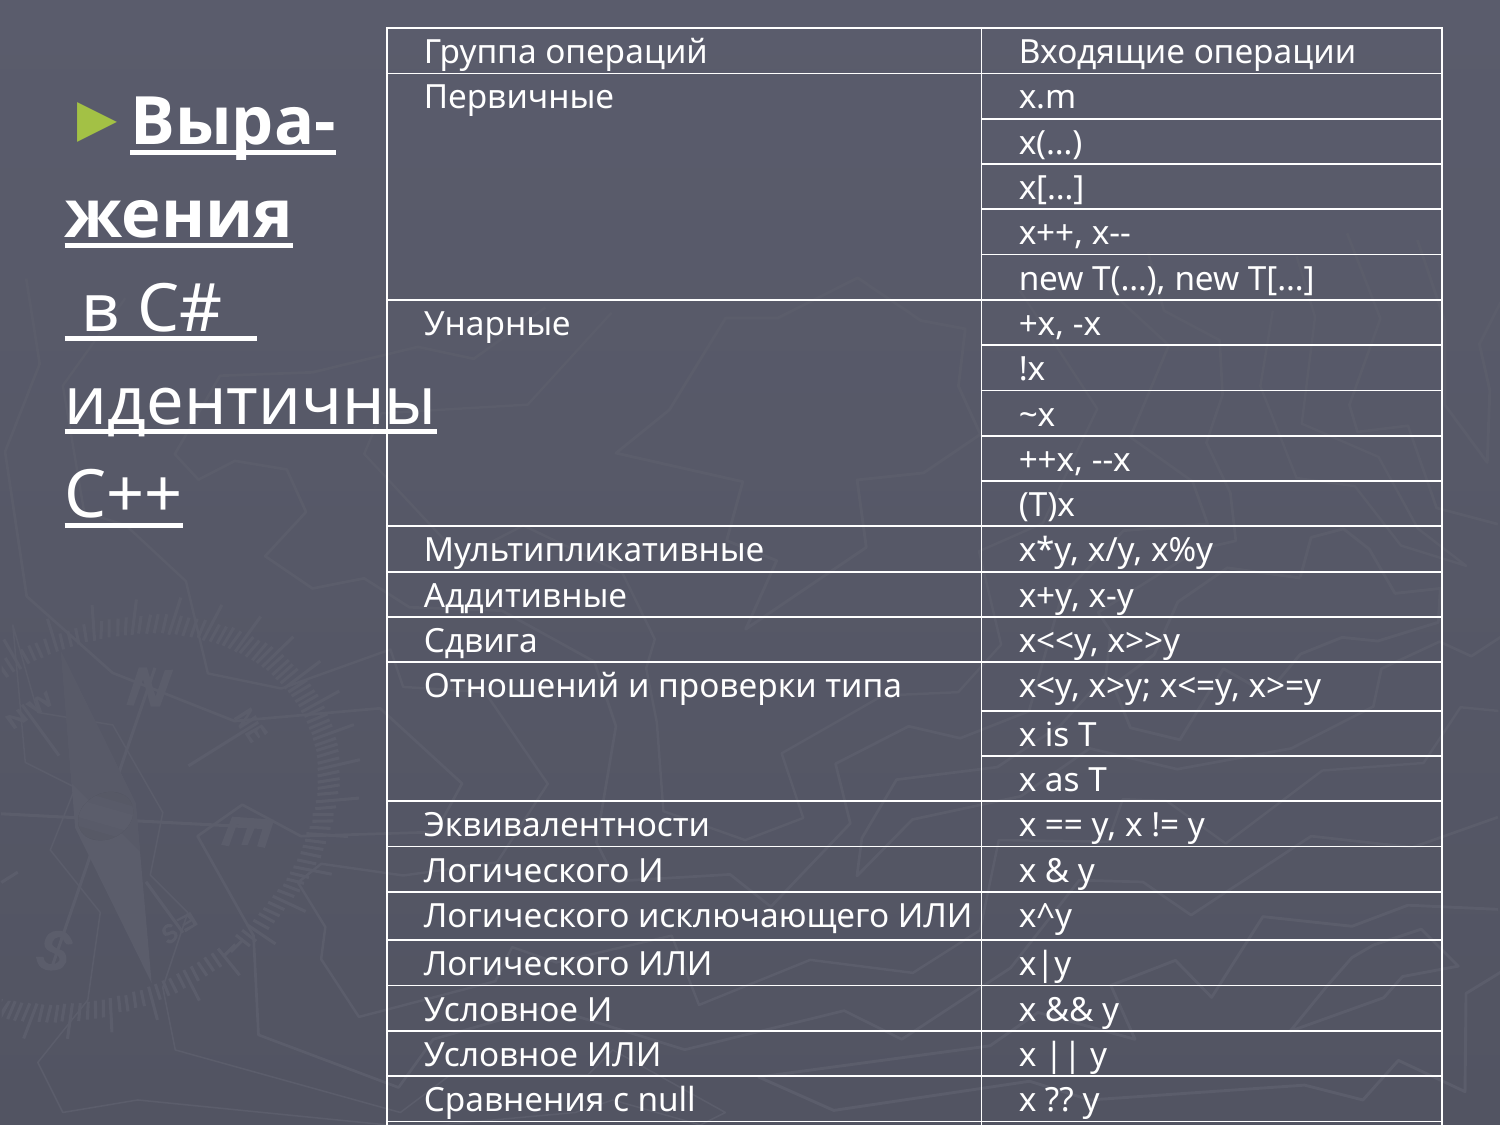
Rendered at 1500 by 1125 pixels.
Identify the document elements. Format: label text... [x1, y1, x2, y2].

table_cell x<<y, x>>y [982, 618, 1441, 661]
table_cell Логического ИЛИ [388, 941, 981, 985]
list Выра- жения в C# идентичны С++ [1443, 70, 1451, 1001]
table_cell Аддитивные [388, 573, 981, 616]
table_cell Мультипликативные [388, 527, 981, 571]
table_cell (T)x [982, 482, 1441, 525]
table_cell Эквивалентности [388, 802, 981, 846]
table_cell x.m [982, 74, 1441, 118]
table_cell x & y [982, 847, 1441, 891]
table_cell ~x [982, 391, 1441, 435]
table_header Группа операций [388, 29, 981, 73]
list Выра- жения в C# идентичны С++ [49, 70, 386, 1001]
table_cell x(…) [982, 120, 1441, 163]
table_cell Логического исключающего ИЛИ [388, 893, 981, 939]
table_cell x++, x-- [982, 210, 1441, 254]
table_cell !x [982, 346, 1441, 390]
table_cell +x, -x [982, 301, 1441, 344]
table_cell x*y, x/y, x%y [982, 527, 1441, 571]
table_cell x is T [982, 712, 1441, 755]
table_cell x<y, x>y; x<=y, x>=y [982, 663, 1441, 710]
table_cell Условное И [388, 986, 981, 1030]
table_cell Условное ИЛИ [388, 1032, 981, 1075]
table_cell x as T [982, 757, 1441, 800]
table_cell x|y [982, 941, 1441, 985]
table_cell ++x, --x [982, 437, 1441, 480]
table_cell x ?? y [982, 1077, 1441, 1121]
table_cell x || y [982, 1032, 1441, 1075]
table_cell new T(…), new T[…] [982, 255, 1441, 299]
table_cell Унарные [388, 301, 981, 525]
table_cell x[…] [982, 165, 1441, 208]
table_header Входящие операции [982, 29, 1441, 73]
table_cell Отношений и проверки типа [388, 663, 981, 800]
table_cell Сравнения с null [388, 1077, 981, 1121]
table_cell Логического И [388, 847, 981, 891]
table_cell x && y [982, 986, 1441, 1030]
table_cell Сдвига [388, 618, 981, 661]
table_cell Первичные [388, 74, 981, 299]
table_cell x+y, x-y [982, 573, 1441, 616]
table_cell x^y [982, 893, 1441, 939]
table_cell x == y, x != y [982, 802, 1441, 846]
